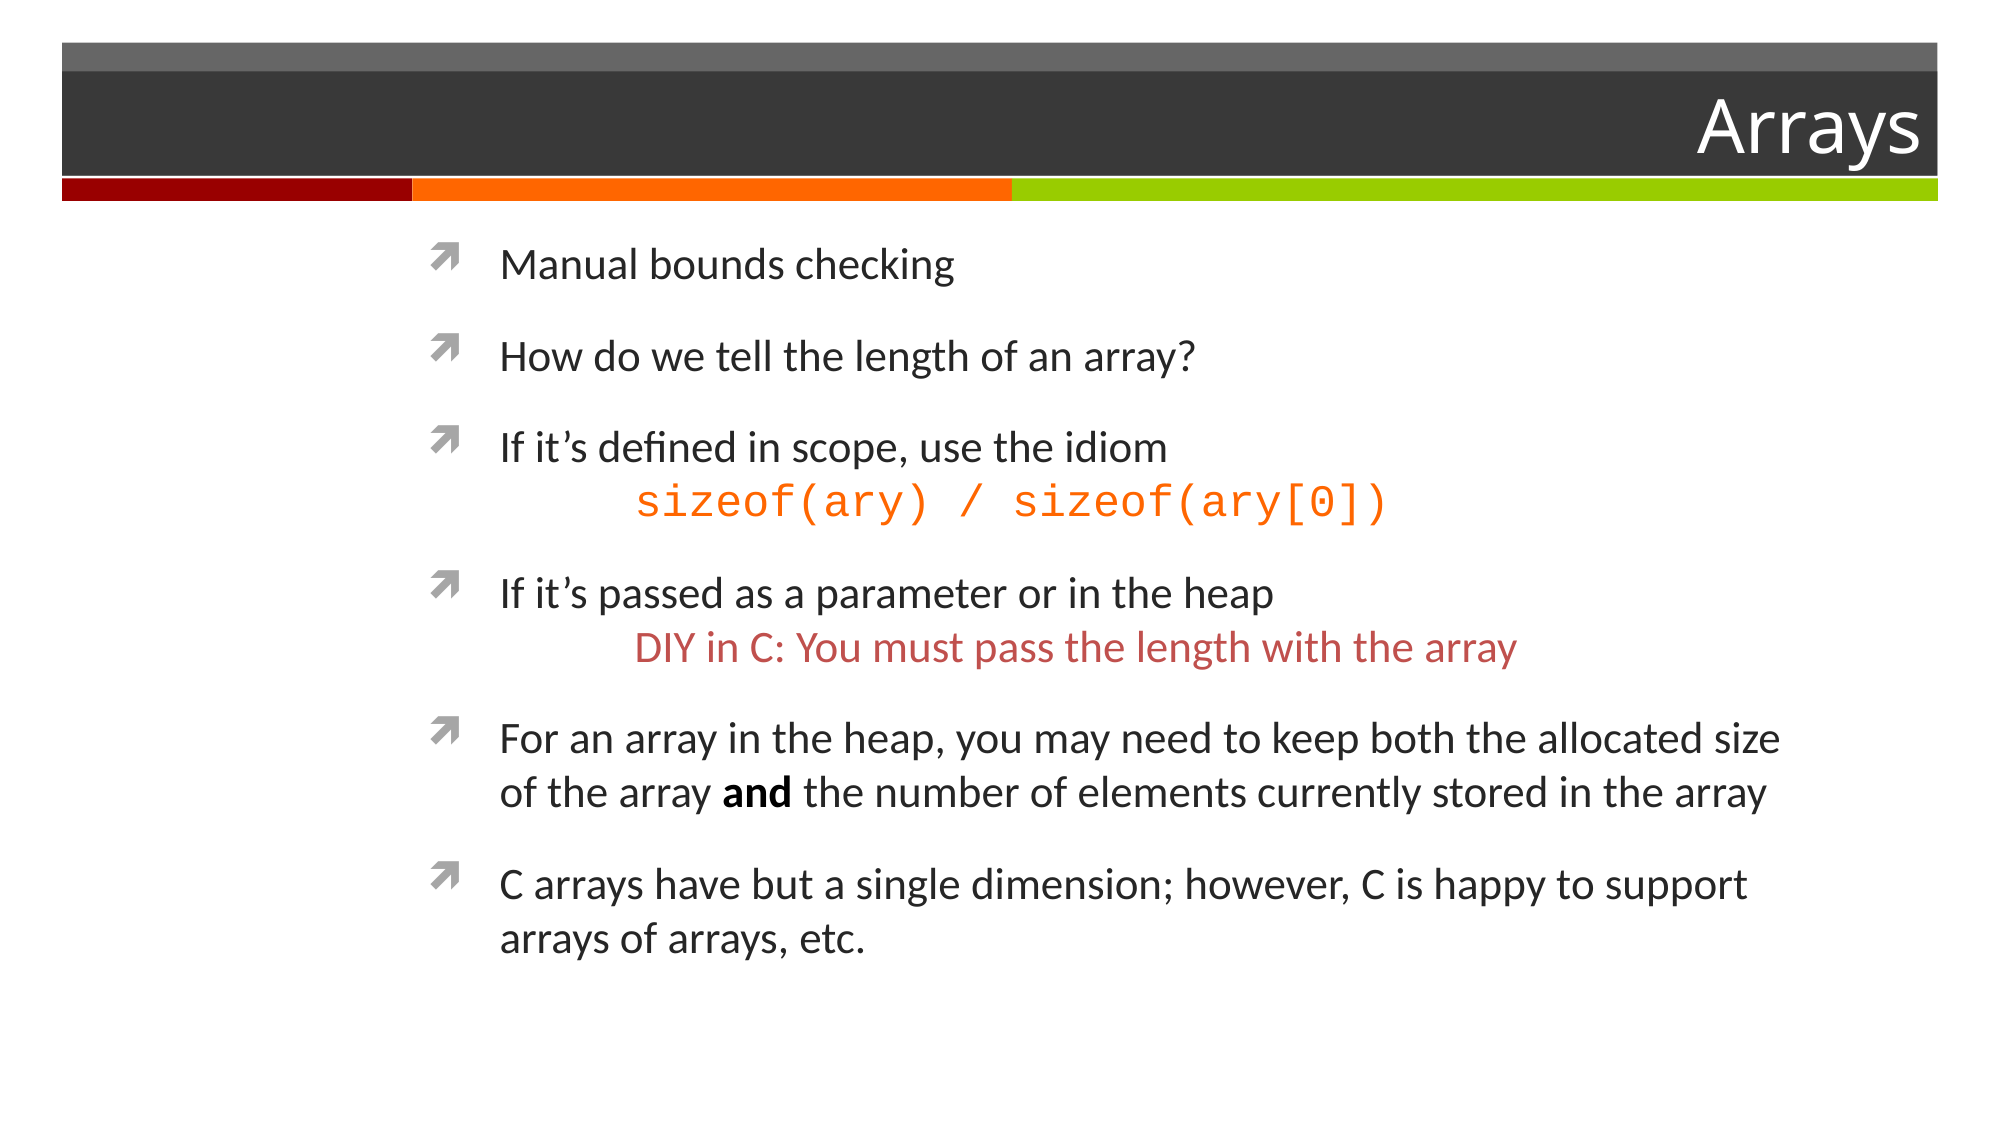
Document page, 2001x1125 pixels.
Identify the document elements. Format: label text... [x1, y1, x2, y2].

list Manual bounds checking How do we tell the length of an array? If it’s defined in scope, use the idiom sizeof(ary) / sizeof(ary[0]) If it’s passed as a parameter or in the heap DIY in C: You must pass the length with the array For an array in the heap, you may need to keep both the allocated size of the array and the number of elements currently stored in the array C arrays have but a single dimension; however, C is happy to support arrays of arrays, etc. [412, 227, 1800, 1031]
title Arrays [62, 71, 1938, 176]
